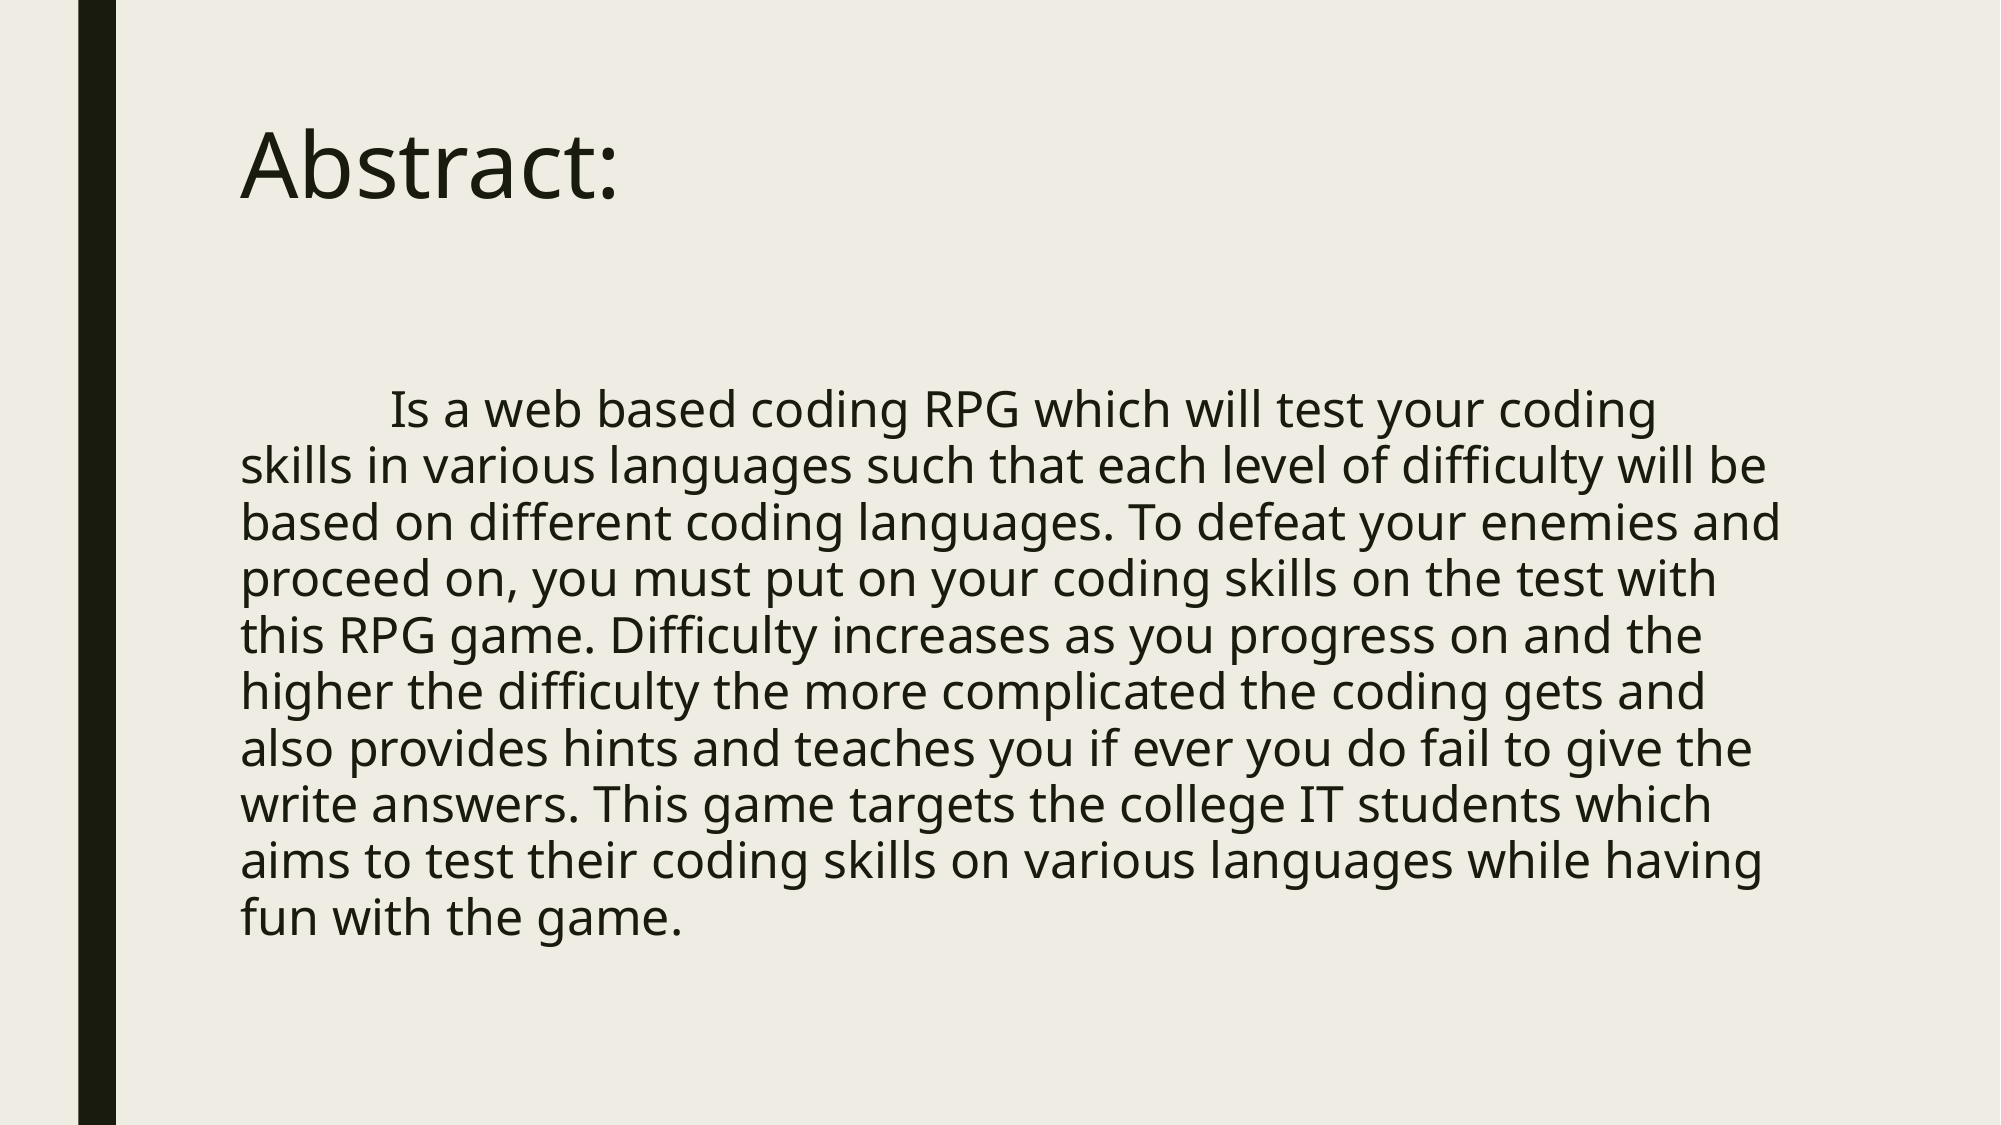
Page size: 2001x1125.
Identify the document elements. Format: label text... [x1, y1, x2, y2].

list Is a web based coding RPG which will test your coding skills in various languages such that each level of difficulty will be based on different coding languages. To defeat your enemies and proceed on, you must put on your coding skills on the test with this RPG game. Difficulty increases as you progress on and the higher the difficulty the more complicated the coding gets and also provides hints and teaches you if ever you do fail to give the write answers. This game targets the college IT students which aims to test their coding skills on various languages while having fun with the game. [225, 375, 1800, 963]
title Abstract: [225, 112, 1800, 357]
